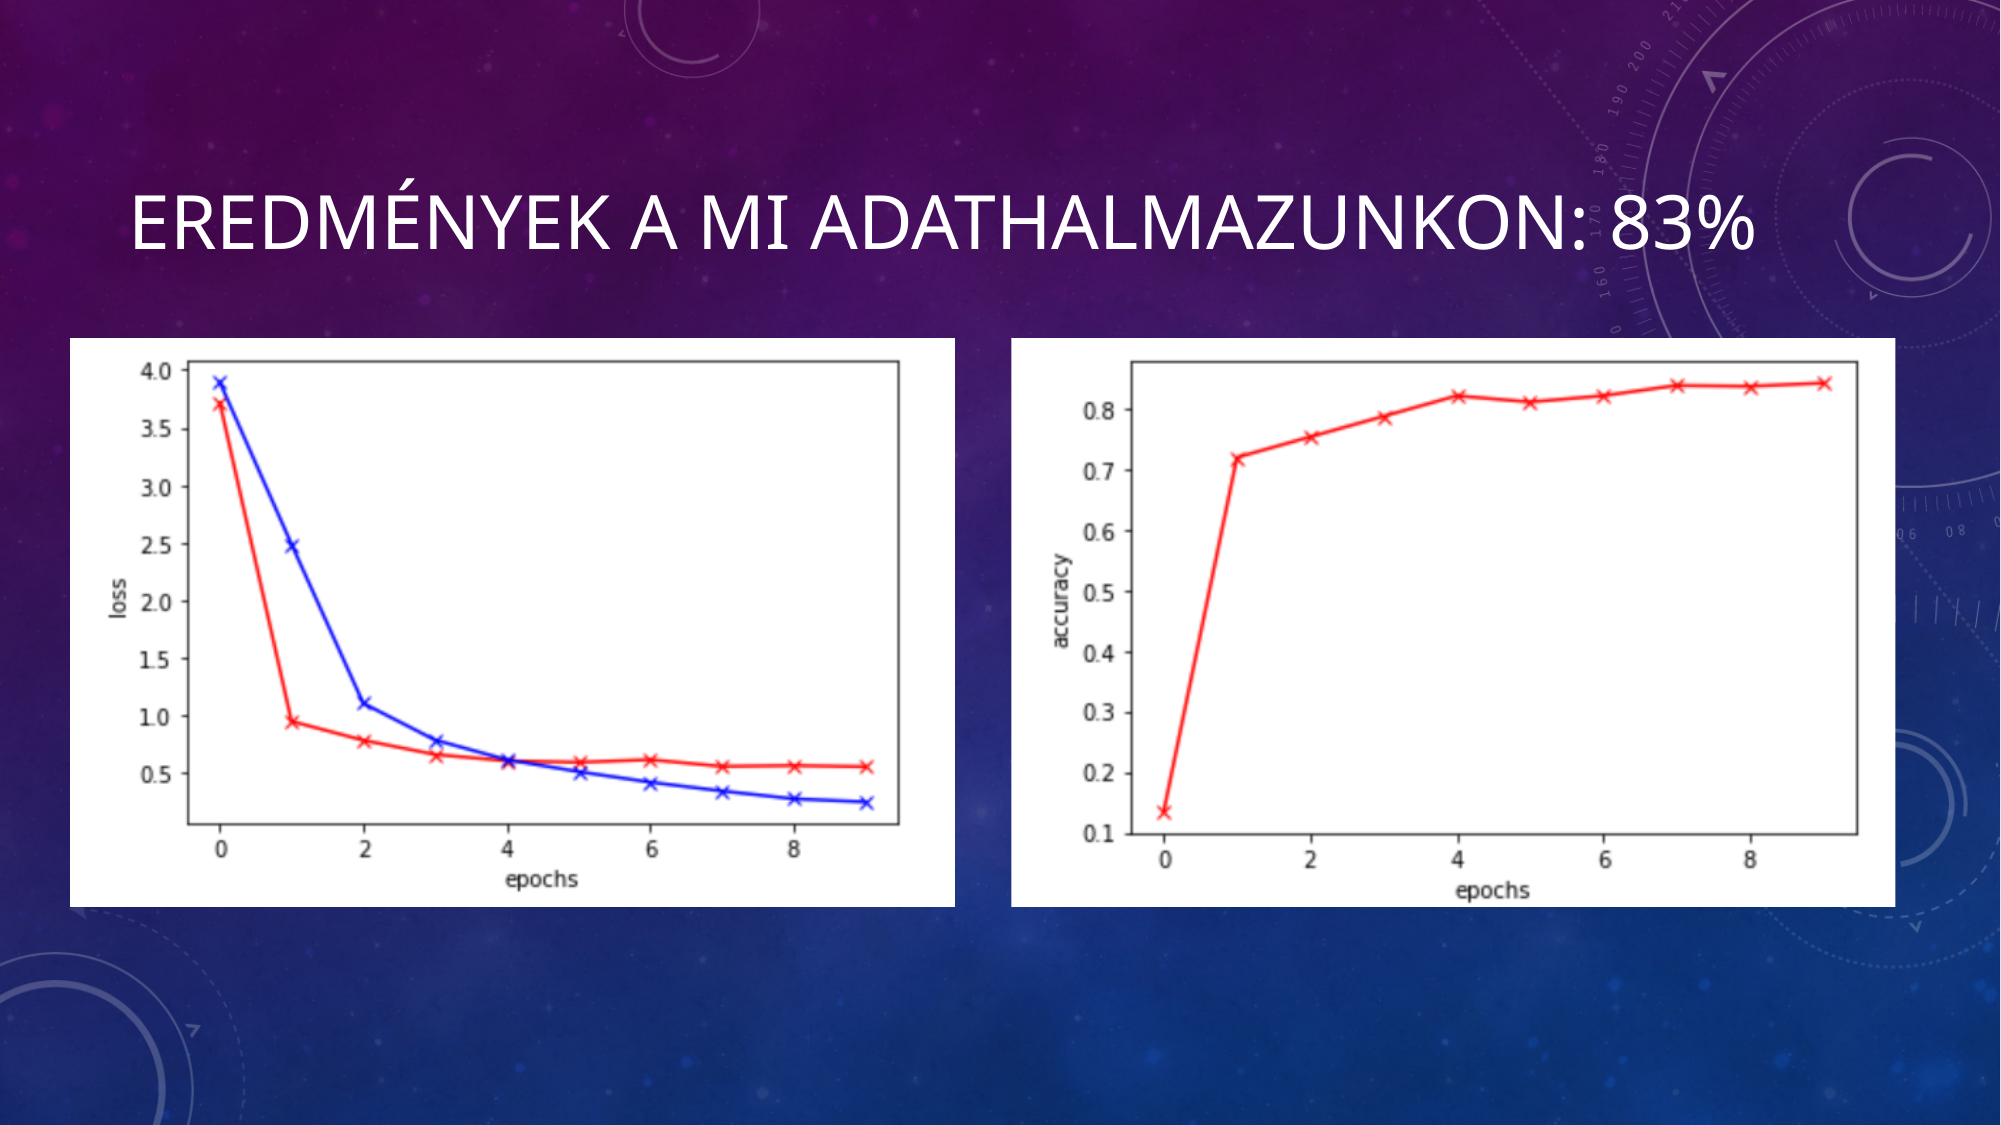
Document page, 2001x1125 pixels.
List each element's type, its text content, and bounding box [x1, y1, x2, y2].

title Eredmények a mi adathalmazunkon: 83% [112, 99, 1775, 339]
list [70, 338, 956, 907]
picture [0, 0, 2001, 1125]
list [1010, 338, 1896, 907]
